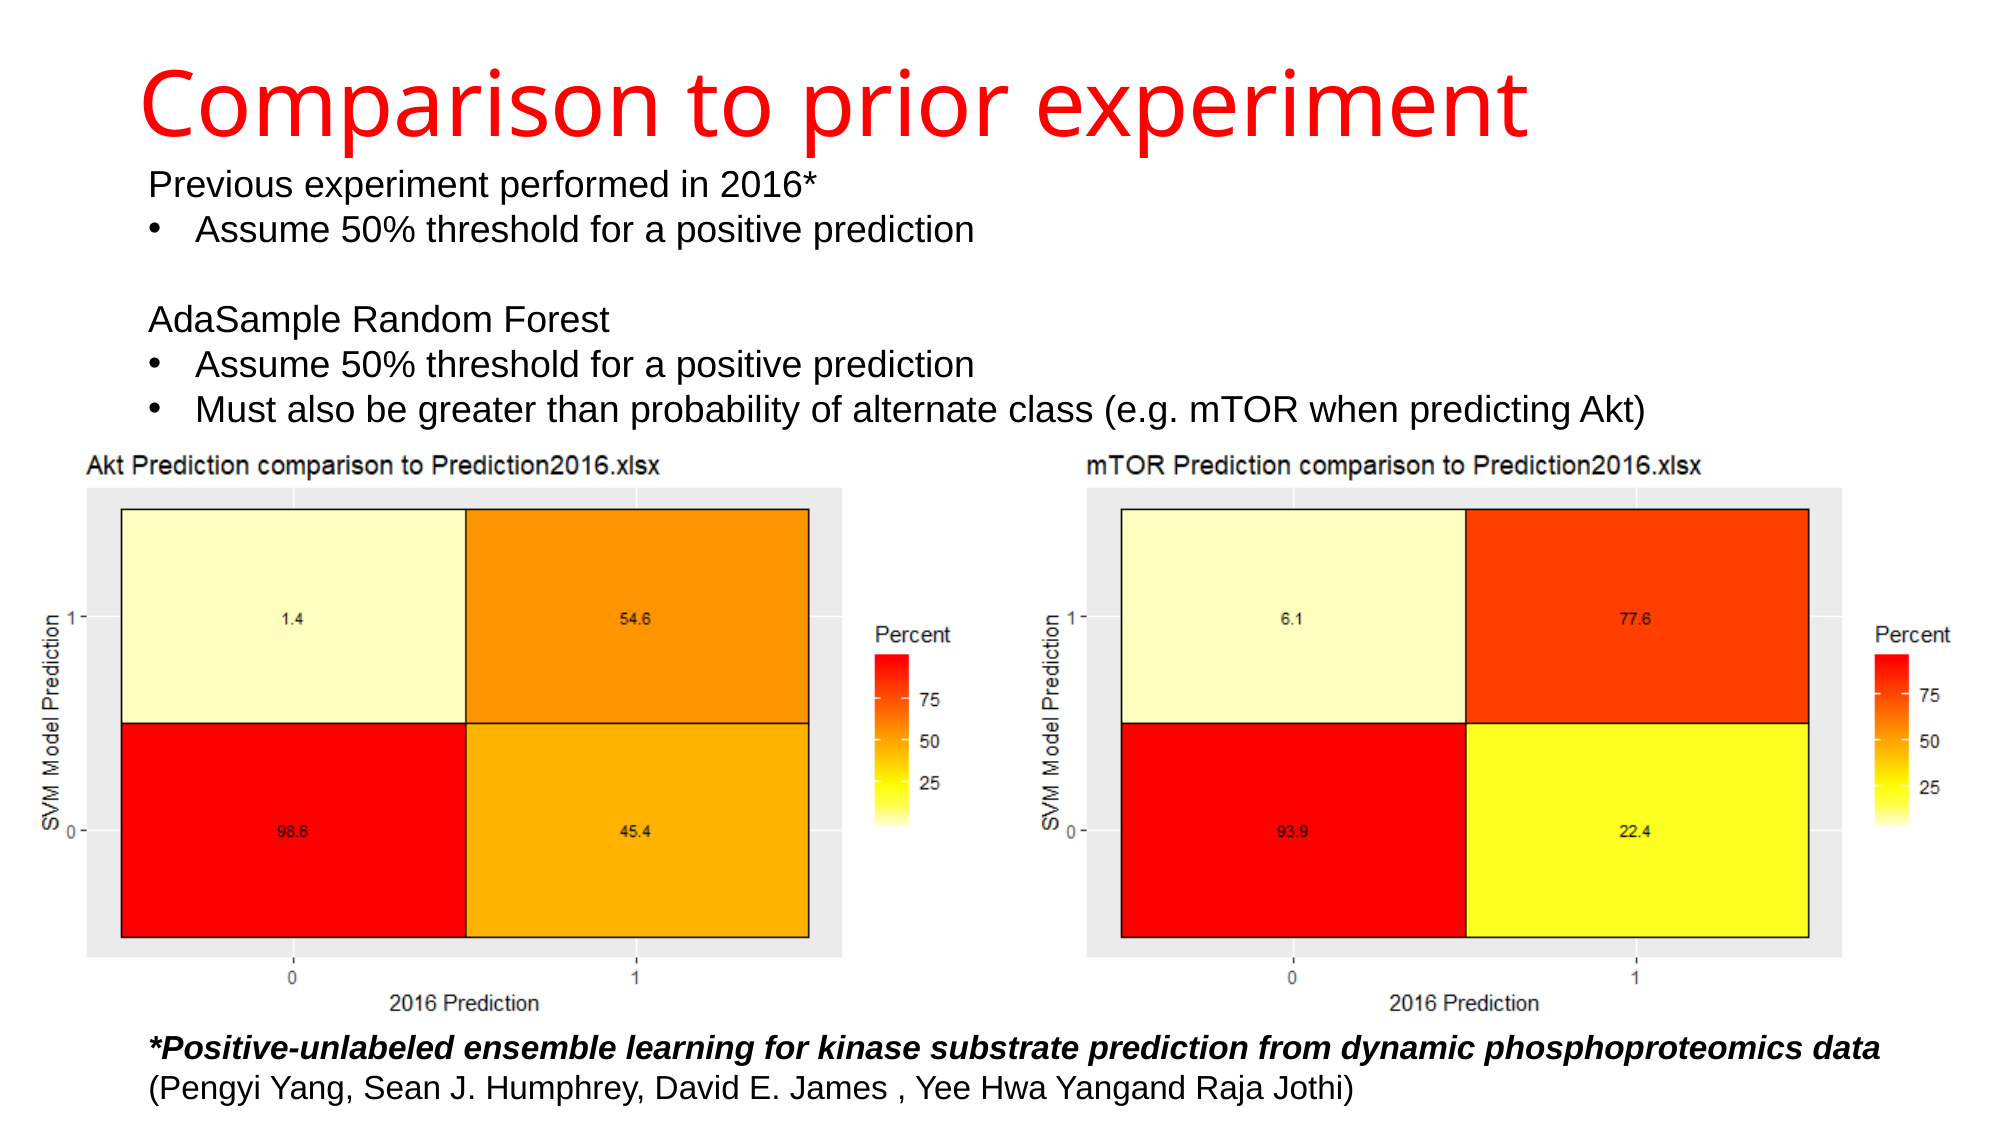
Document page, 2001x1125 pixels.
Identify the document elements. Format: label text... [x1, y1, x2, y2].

picture [29, 442, 974, 1026]
picture [1029, 442, 1974, 1026]
text_box Previous experiment performed in 2016* Assume 50% threshold for a positive prediction AdaSample Random Forest Assume 50% threshold for a positive prediction Must also be greater than probability of alternate class (e.g. mTOR when predicting Akt) [133, 153, 1885, 438]
text_box Comparison to prior experiment [123, 47, 1750, 152]
text_box *Positive-unlabeled ensemble learning for kinase substrate prediction from dynamic phosphoproteomics data (Pengyi Yang, Sean J. Humphrey, David E. James , Yee Hwa Yangand Raja Jothi) [133, 1019, 1935, 1114]
